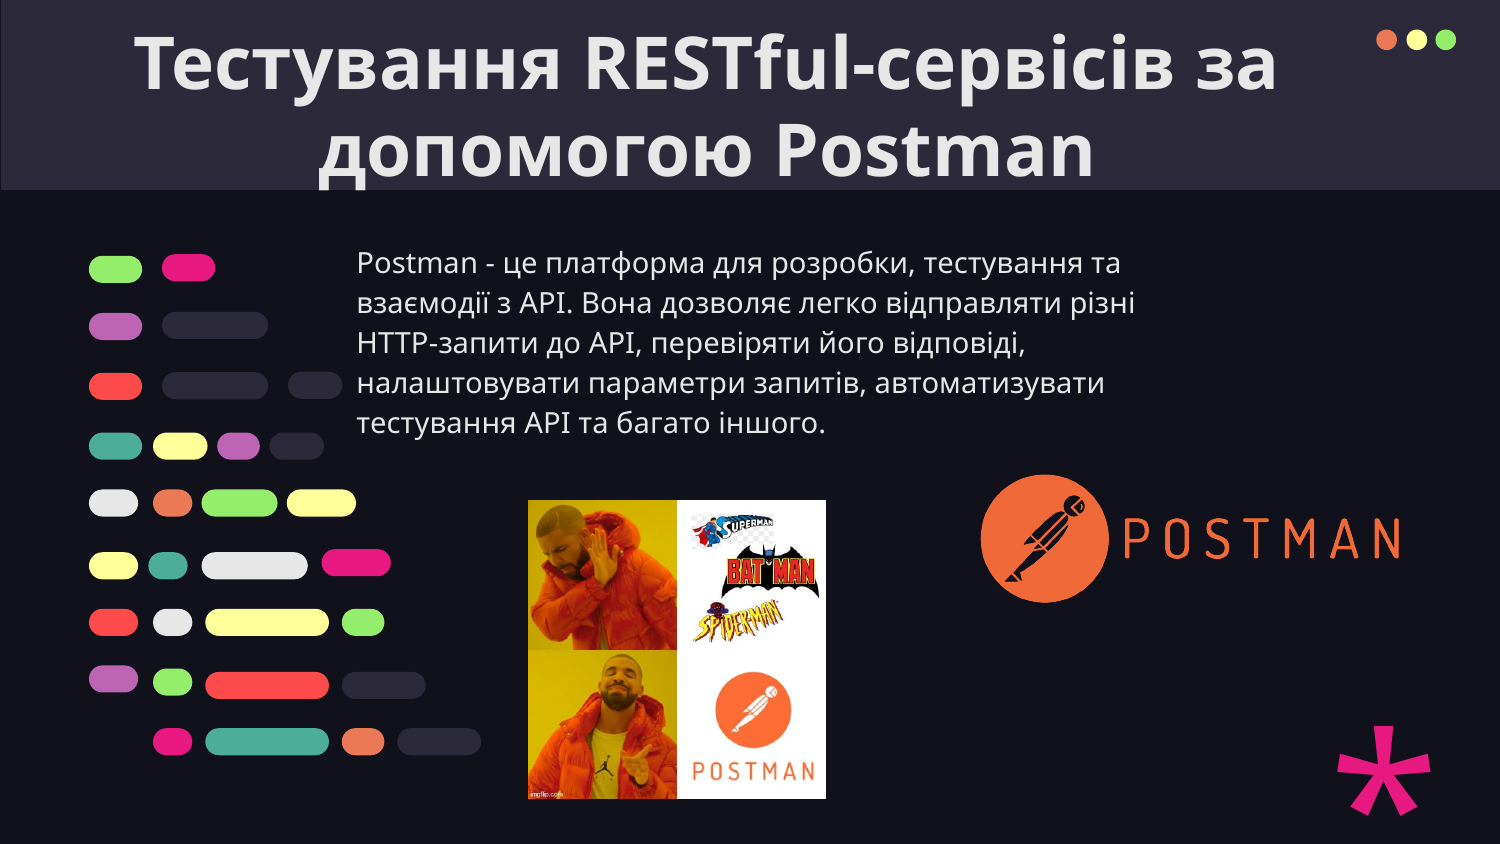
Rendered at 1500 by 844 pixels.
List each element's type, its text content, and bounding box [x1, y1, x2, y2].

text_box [88, 253, 482, 756]
text_box * [1314, 663, 1400, 794]
subtitle Postman - це платформа для розробки, тестування та взаємодії з API. Вона дозволяє легко відправляти різні HTTP-запити до API, перевіряти його відповіді, налаштовувати параметри запитів, автоматизувати тестування API та багато іншого. [341, 223, 1190, 729]
title Тестування RESTful-сервісів за допомогою Postman [74, 1, 1340, 96]
picture [948, 441, 1431, 635]
picture [527, 500, 827, 799]
